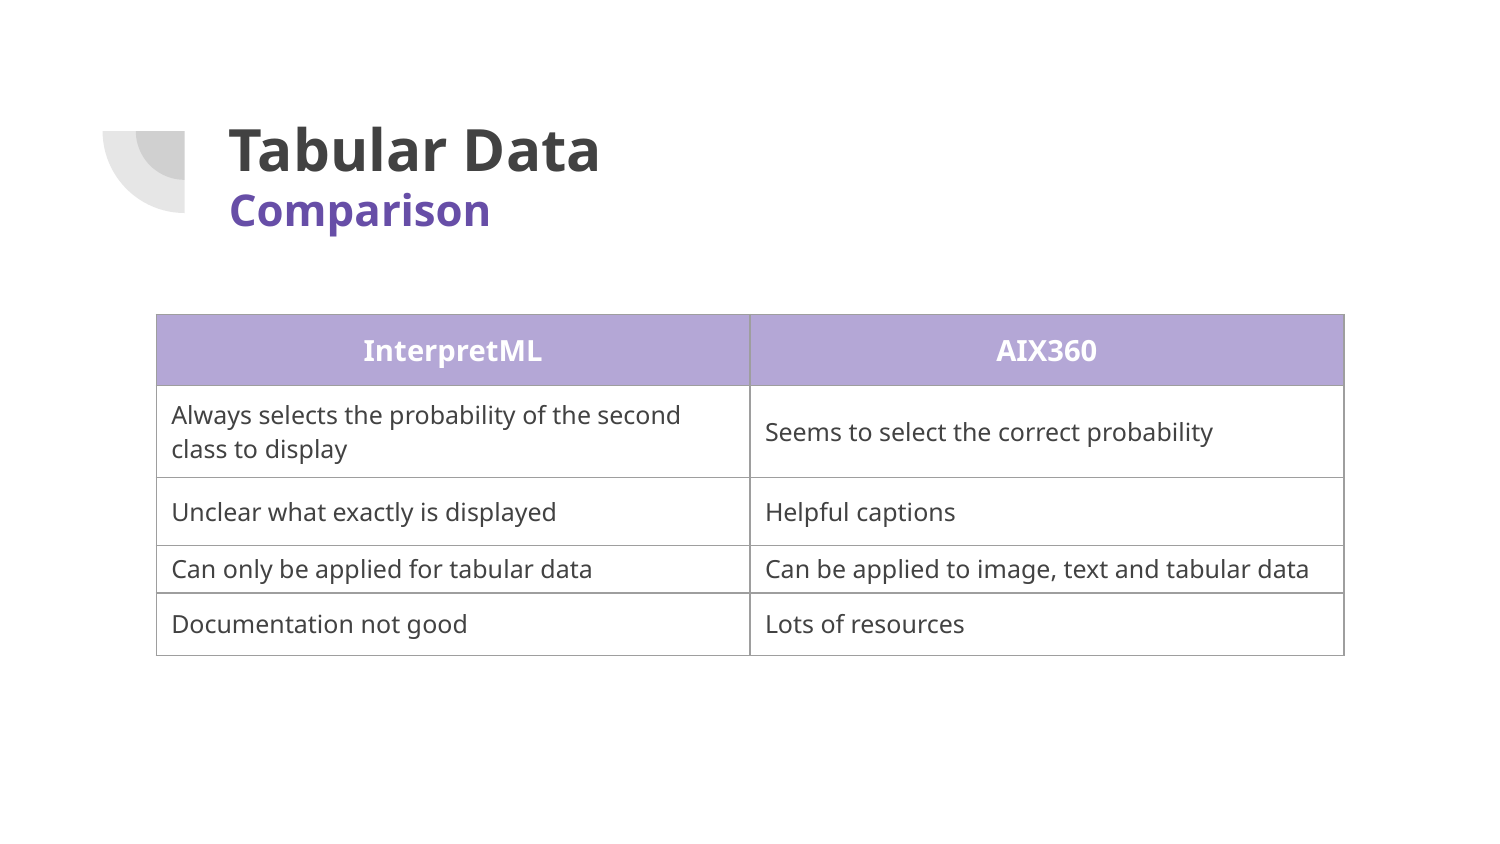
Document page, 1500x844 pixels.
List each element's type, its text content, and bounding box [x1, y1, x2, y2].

title Tabular Data Comparison [213, 98, 1368, 263]
table_header InterpretML [157, 315, 749, 385]
table_cell Always selects the probability of the second class to display [157, 386, 749, 477]
table_header AIX360 [751, 315, 1343, 385]
table_cell Documentation not good [157, 594, 749, 655]
table_cell Helpful captions [751, 478, 1343, 545]
table_cell Can be applied to image, text and tabular data [751, 546, 1343, 592]
table_cell Lots of resources [751, 594, 1343, 655]
table_cell Unclear what exactly is displayed [157, 478, 749, 545]
table_cell Can only be applied for tabular data [157, 546, 749, 592]
table_cell Seems to select the correct probability [751, 386, 1343, 477]
